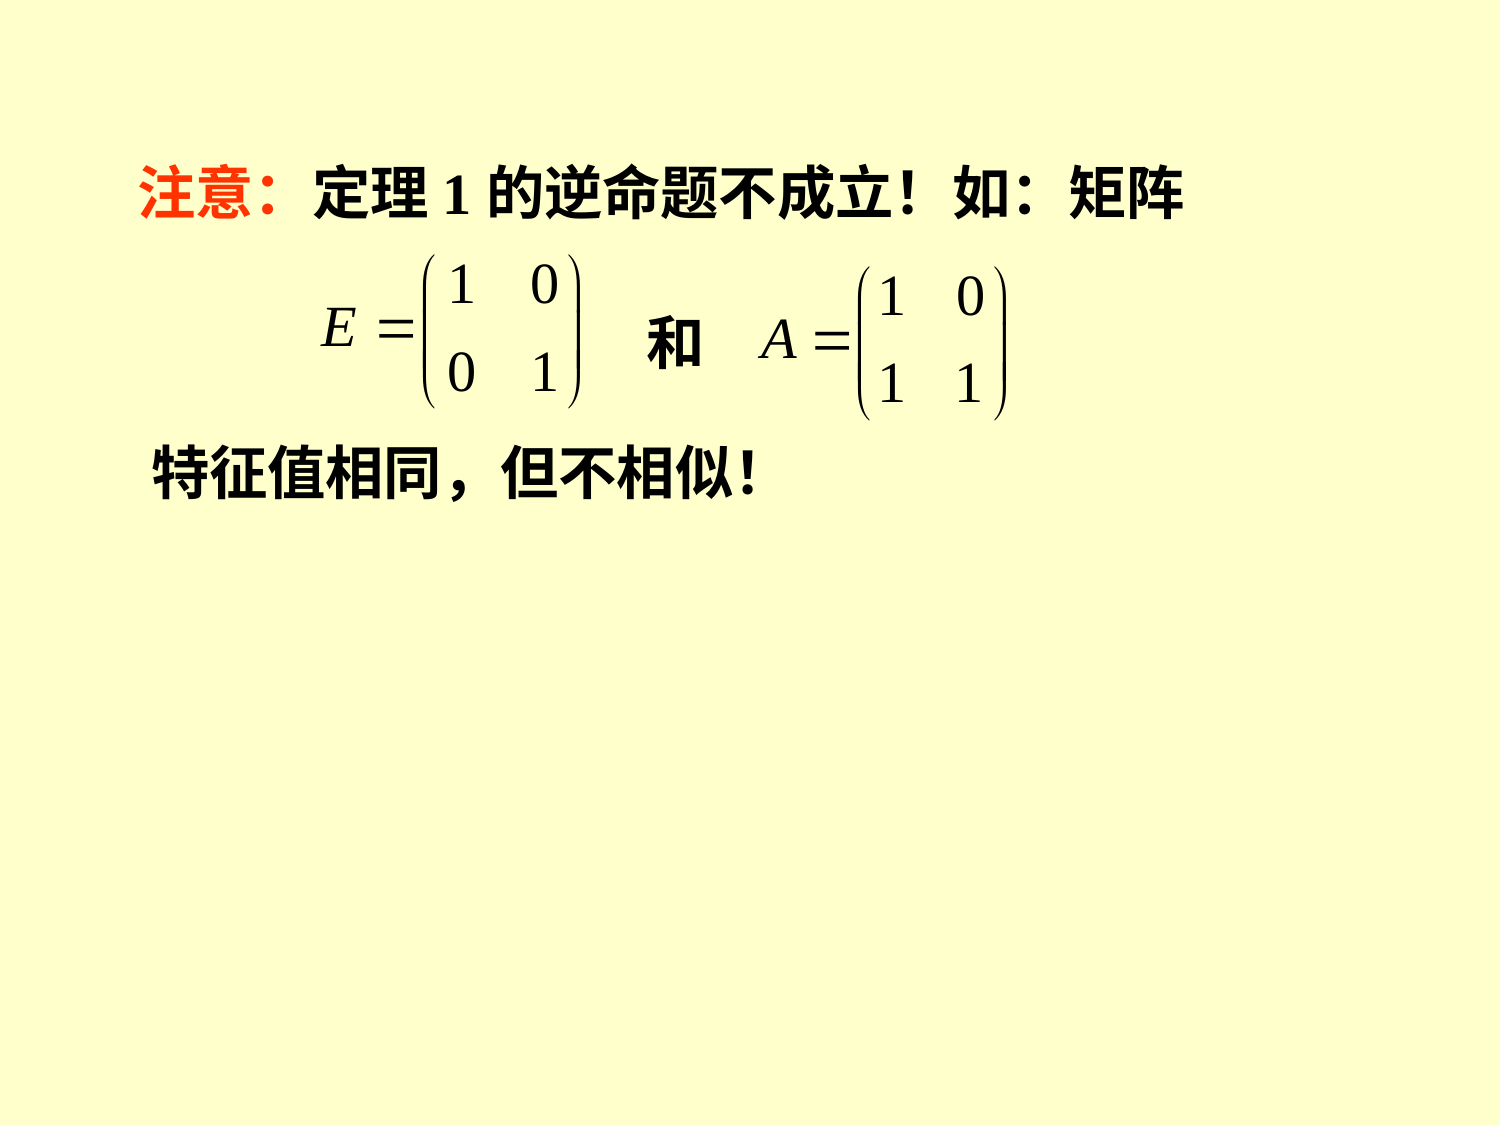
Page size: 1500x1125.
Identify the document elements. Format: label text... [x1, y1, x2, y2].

text_box 特征值相同，但不相似！ [136, 428, 807, 514]
text_box 和 [632, 298, 721, 384]
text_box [753, 260, 1017, 428]
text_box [315, 248, 592, 416]
text_box 注意：定理1的逆命题不成立！如：矩阵 [122, 148, 1200, 234]
